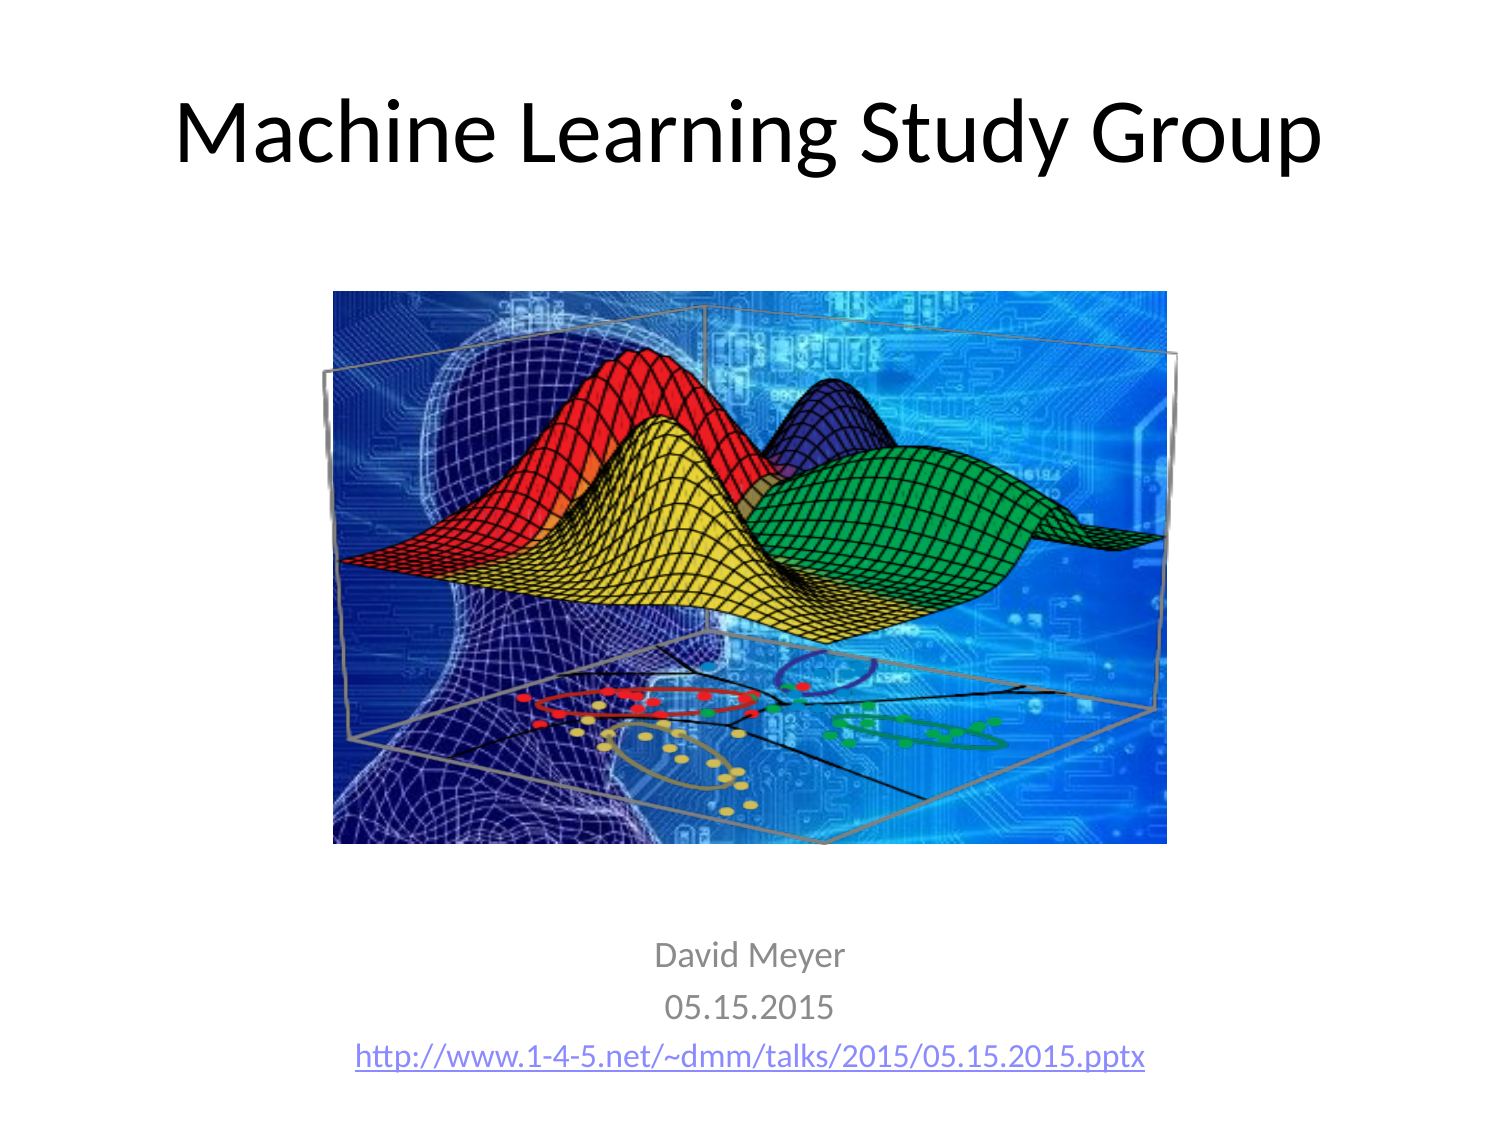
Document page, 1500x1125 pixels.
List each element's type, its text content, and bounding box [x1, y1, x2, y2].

title Machine Learning Study Group [112, 4, 1388, 246]
picture [849, 840, 895, 845]
picture [322, 291, 1178, 845]
subtitle David Meyer 05.15.2015 http://www.1-4-5.net/~dmm/talks/2015/05.15.2015.pptx [168, 922, 1332, 1084]
